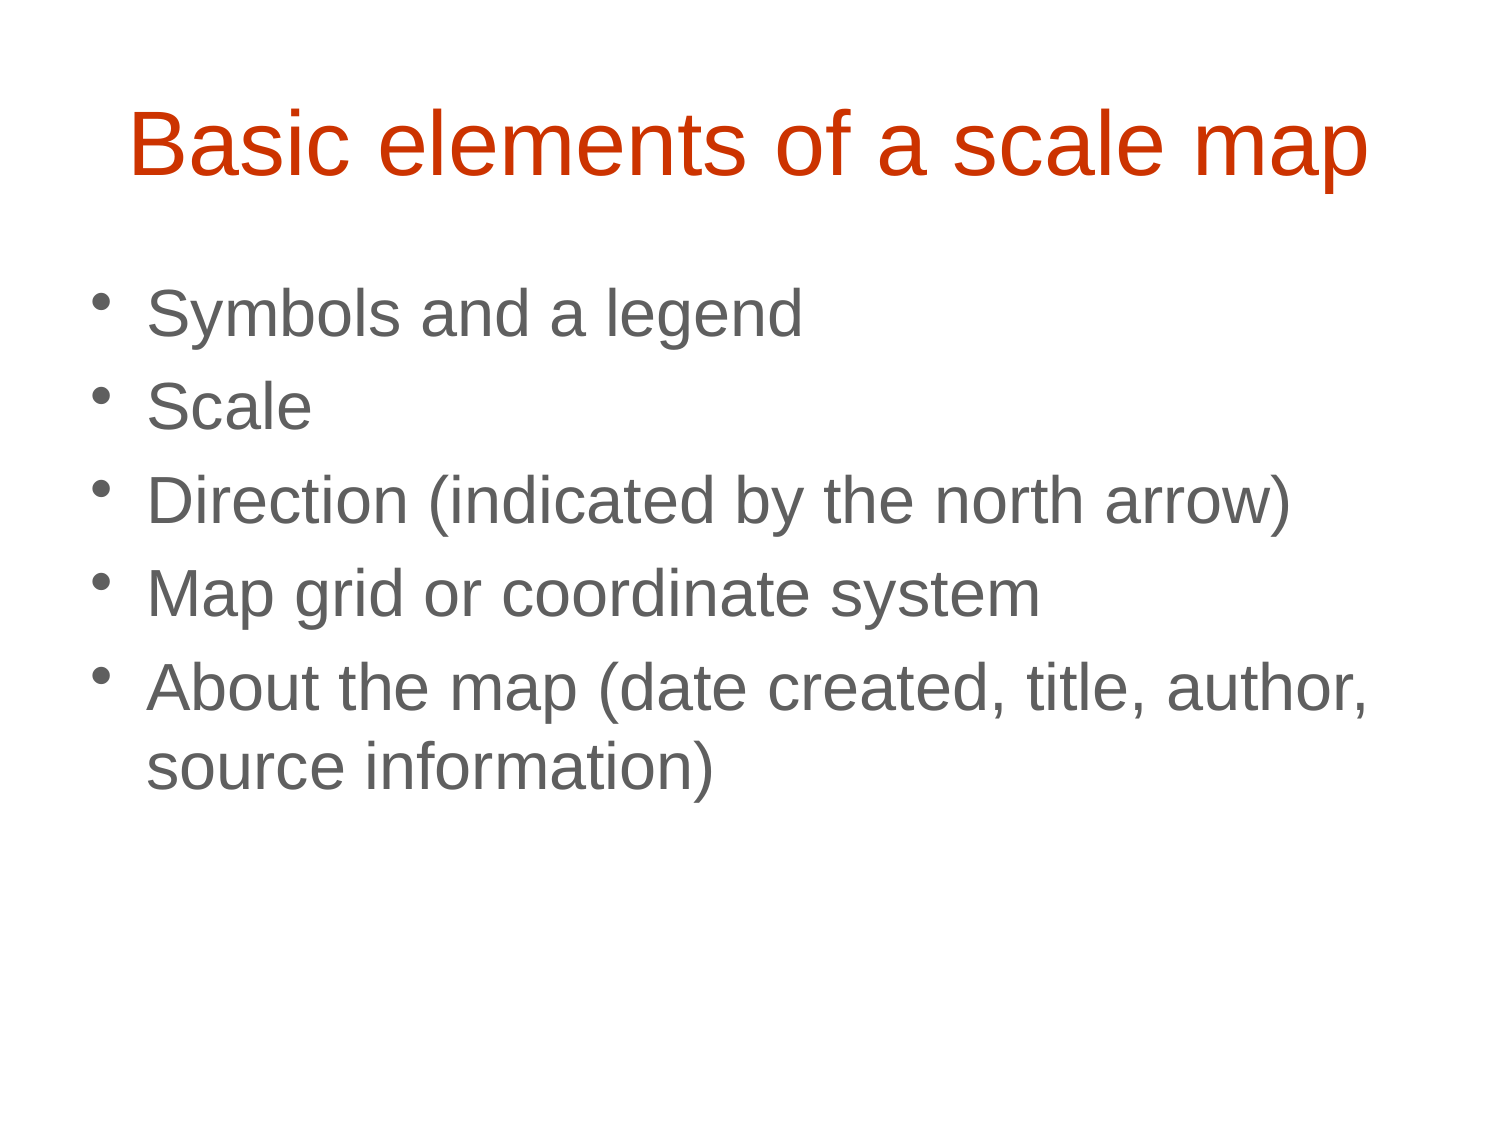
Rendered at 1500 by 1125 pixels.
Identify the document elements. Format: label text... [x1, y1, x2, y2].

list Symbols and a legend Scale Direction (indicated by the north arrow) Map grid or coordinate system About the map (date created, title, author, source information) [74, 262, 1426, 1006]
title Basic elements of a scale map [74, 44, 1426, 233]
